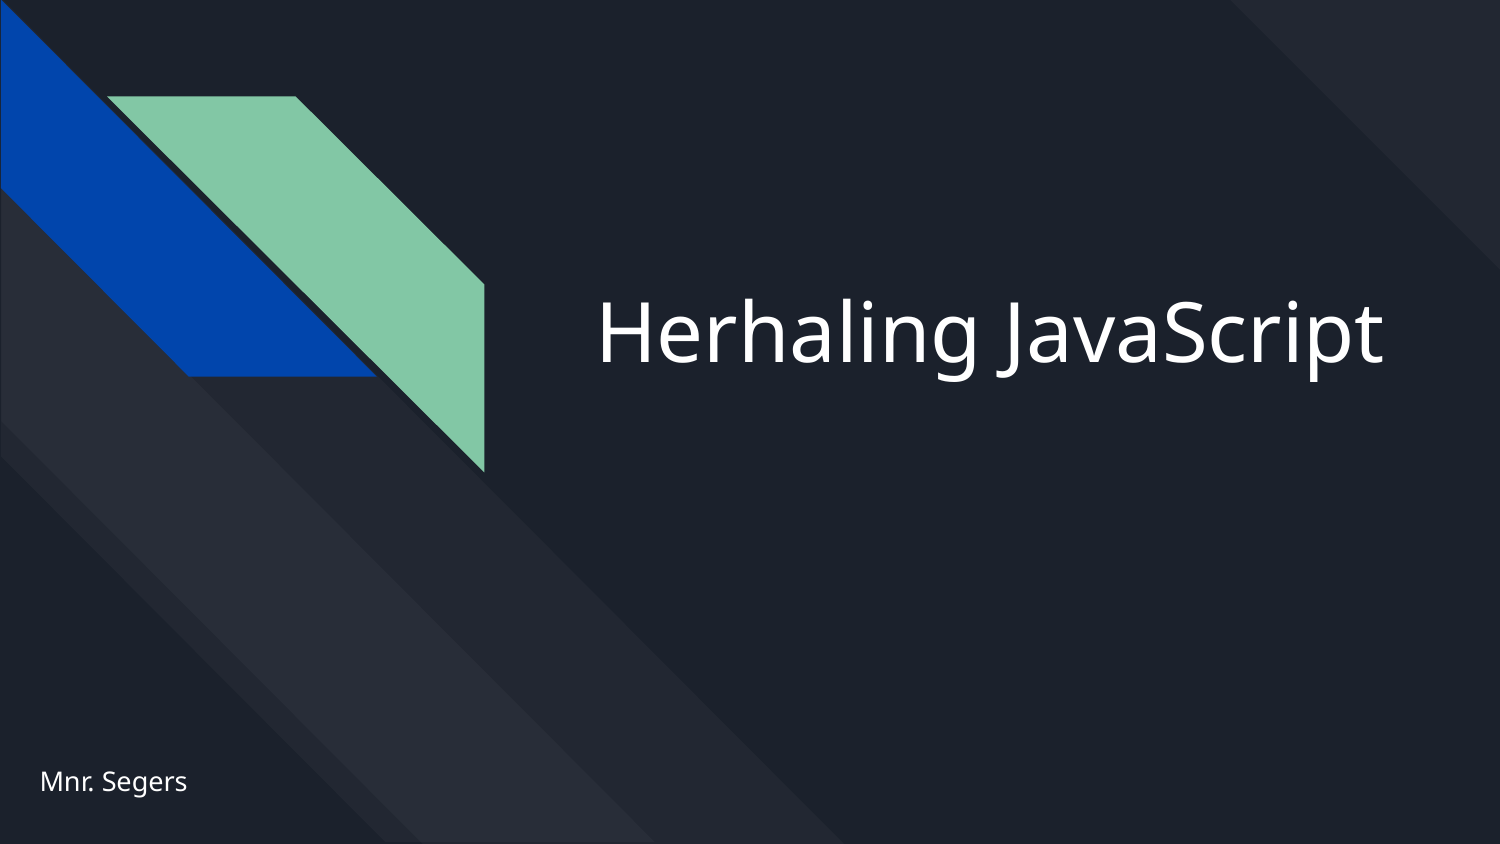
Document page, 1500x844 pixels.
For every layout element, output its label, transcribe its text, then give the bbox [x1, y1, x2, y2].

title Herhaling JavaScript [580, 258, 1404, 518]
subtitle Mnr. Segers [24, 747, 594, 831]
